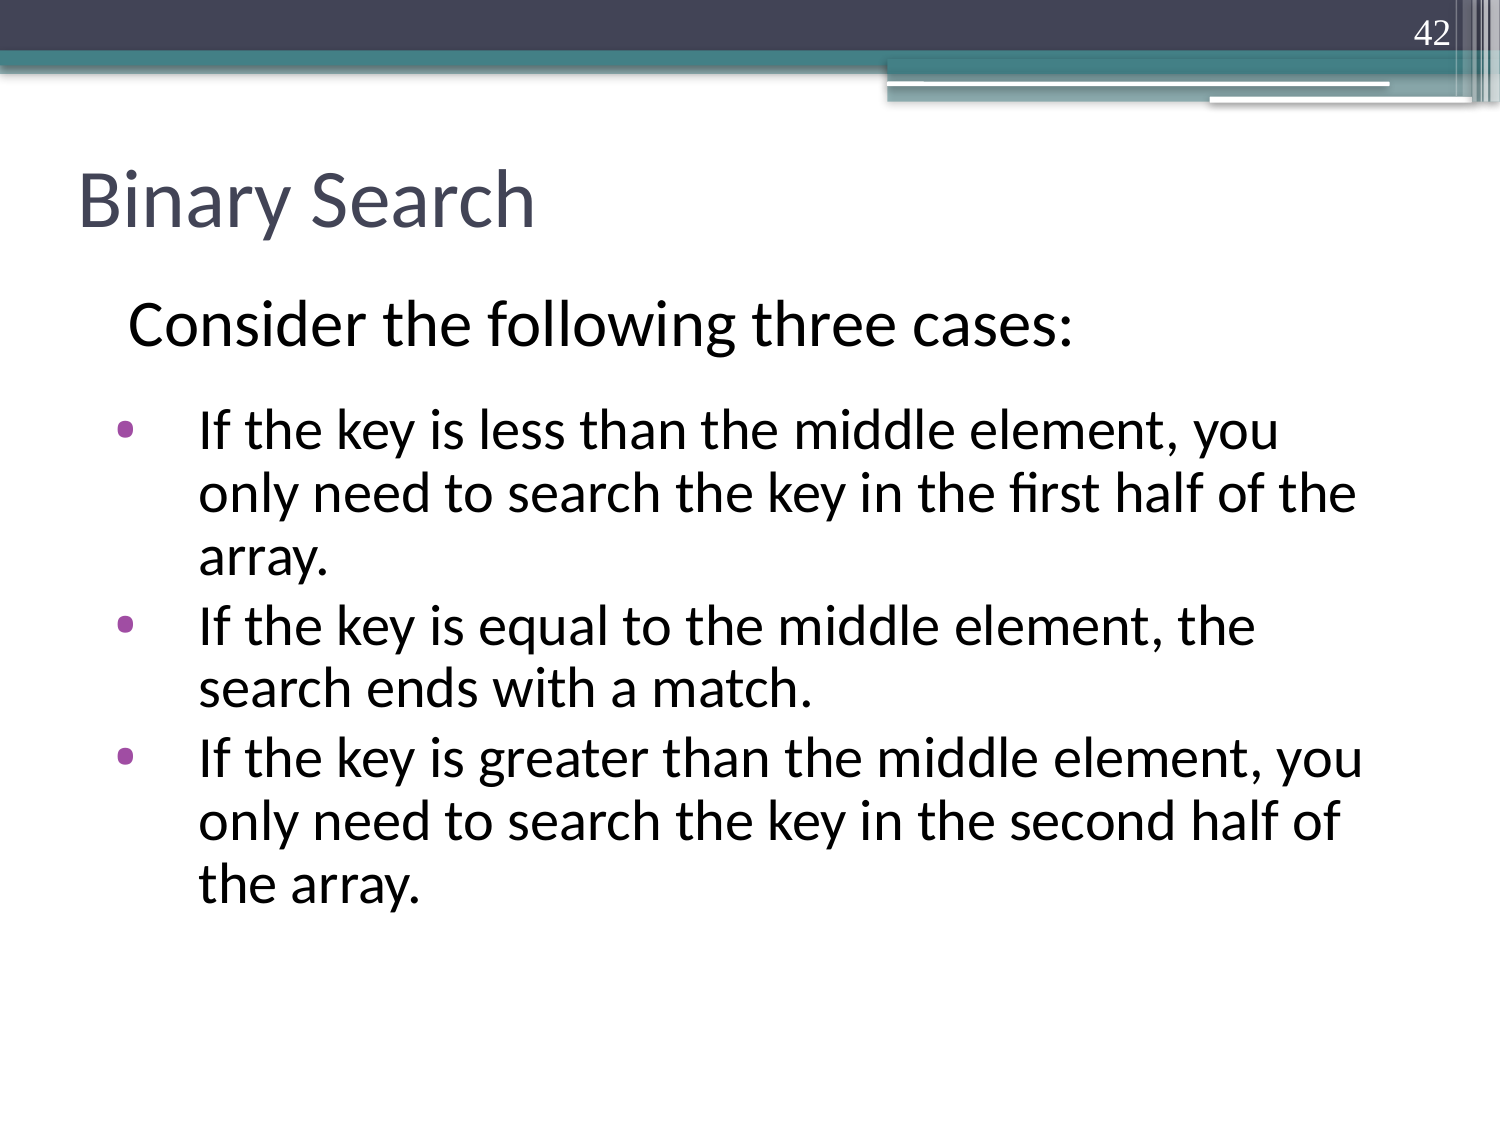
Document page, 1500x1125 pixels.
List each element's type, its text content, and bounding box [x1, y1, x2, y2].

title Binary Search [62, 125, 1338, 263]
list If the key is less than the middle element, you only need to search the key in the first half of the array. If the key is equal to the middle element, the search ends with a match. If the key is greater than the middle element, you only need to search the key in the second half of the array. [99, 392, 1400, 1051]
text_box Consider the following three cases: [113, 272, 1299, 386]
slide_number 42 [1341, 0, 1466, 61]
